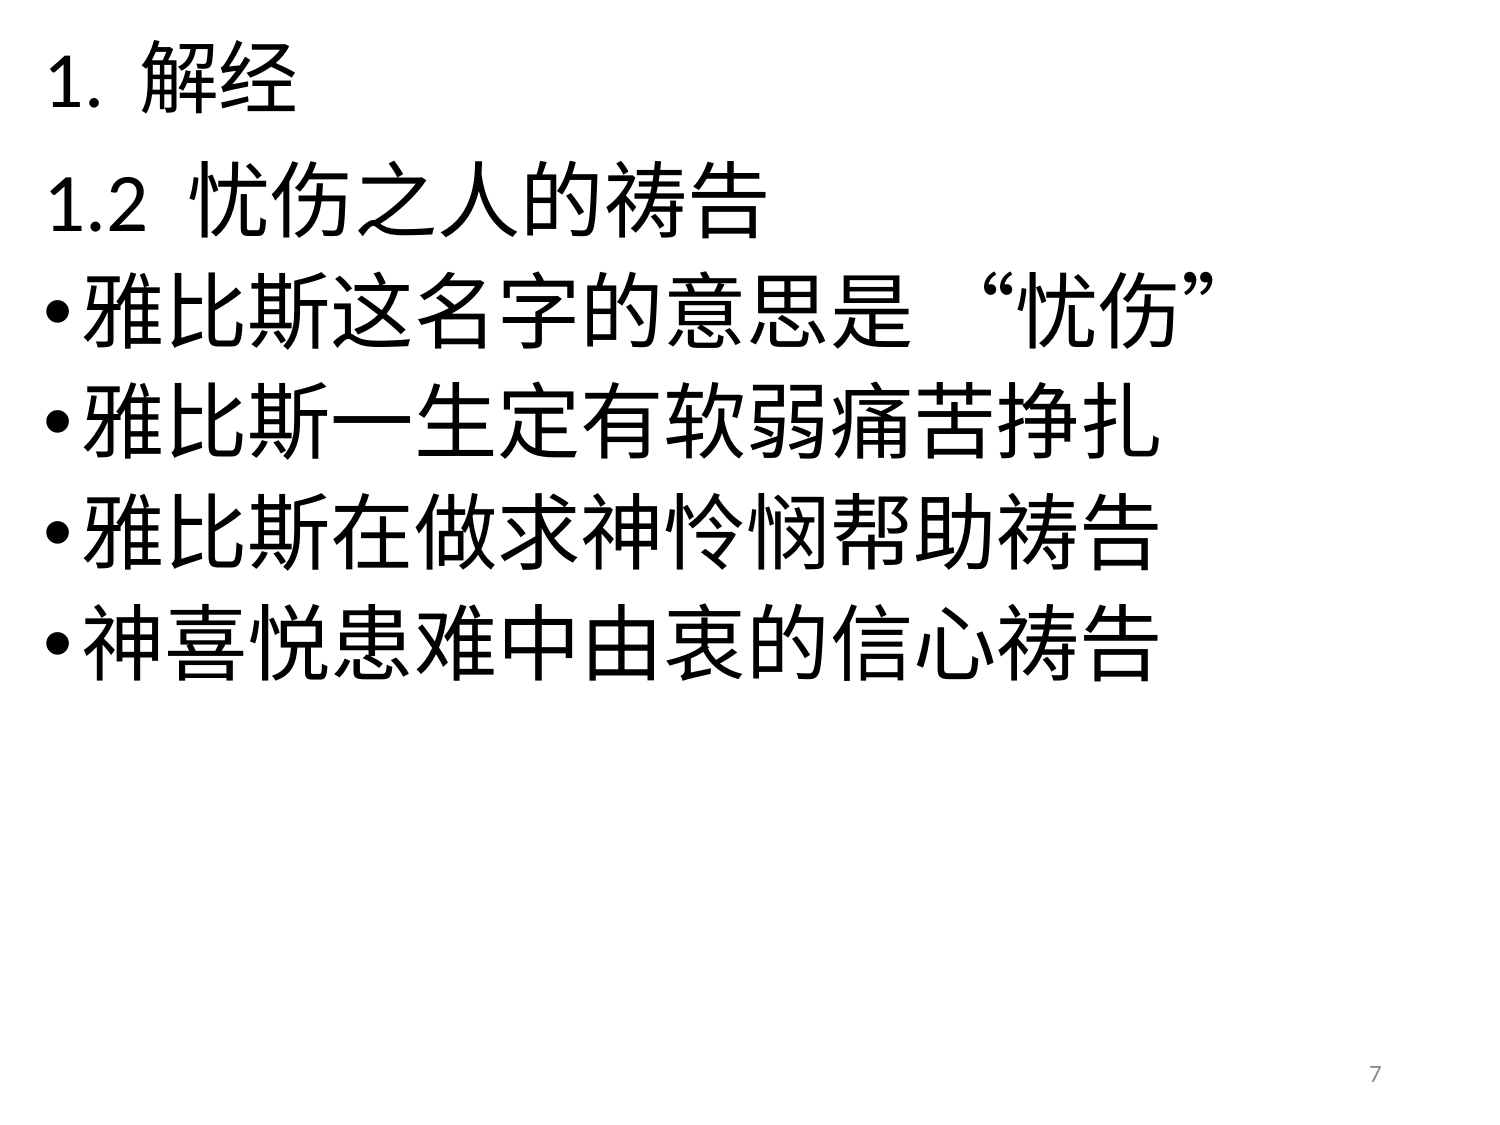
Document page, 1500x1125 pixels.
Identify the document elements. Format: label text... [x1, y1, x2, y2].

list 1.2 忧伤之人的祷告 雅比斯这名字的意思是 “忧伤” 雅比斯一生定有软弱痛苦挣扎 雅比斯在做求神怜悯帮助祷告 神喜悦患难中由衷的信心祷告 [28, 152, 1478, 1077]
title 1. 解经 [28, 30, 1478, 133]
slide_number 7 [1059, 1042, 1397, 1103]
